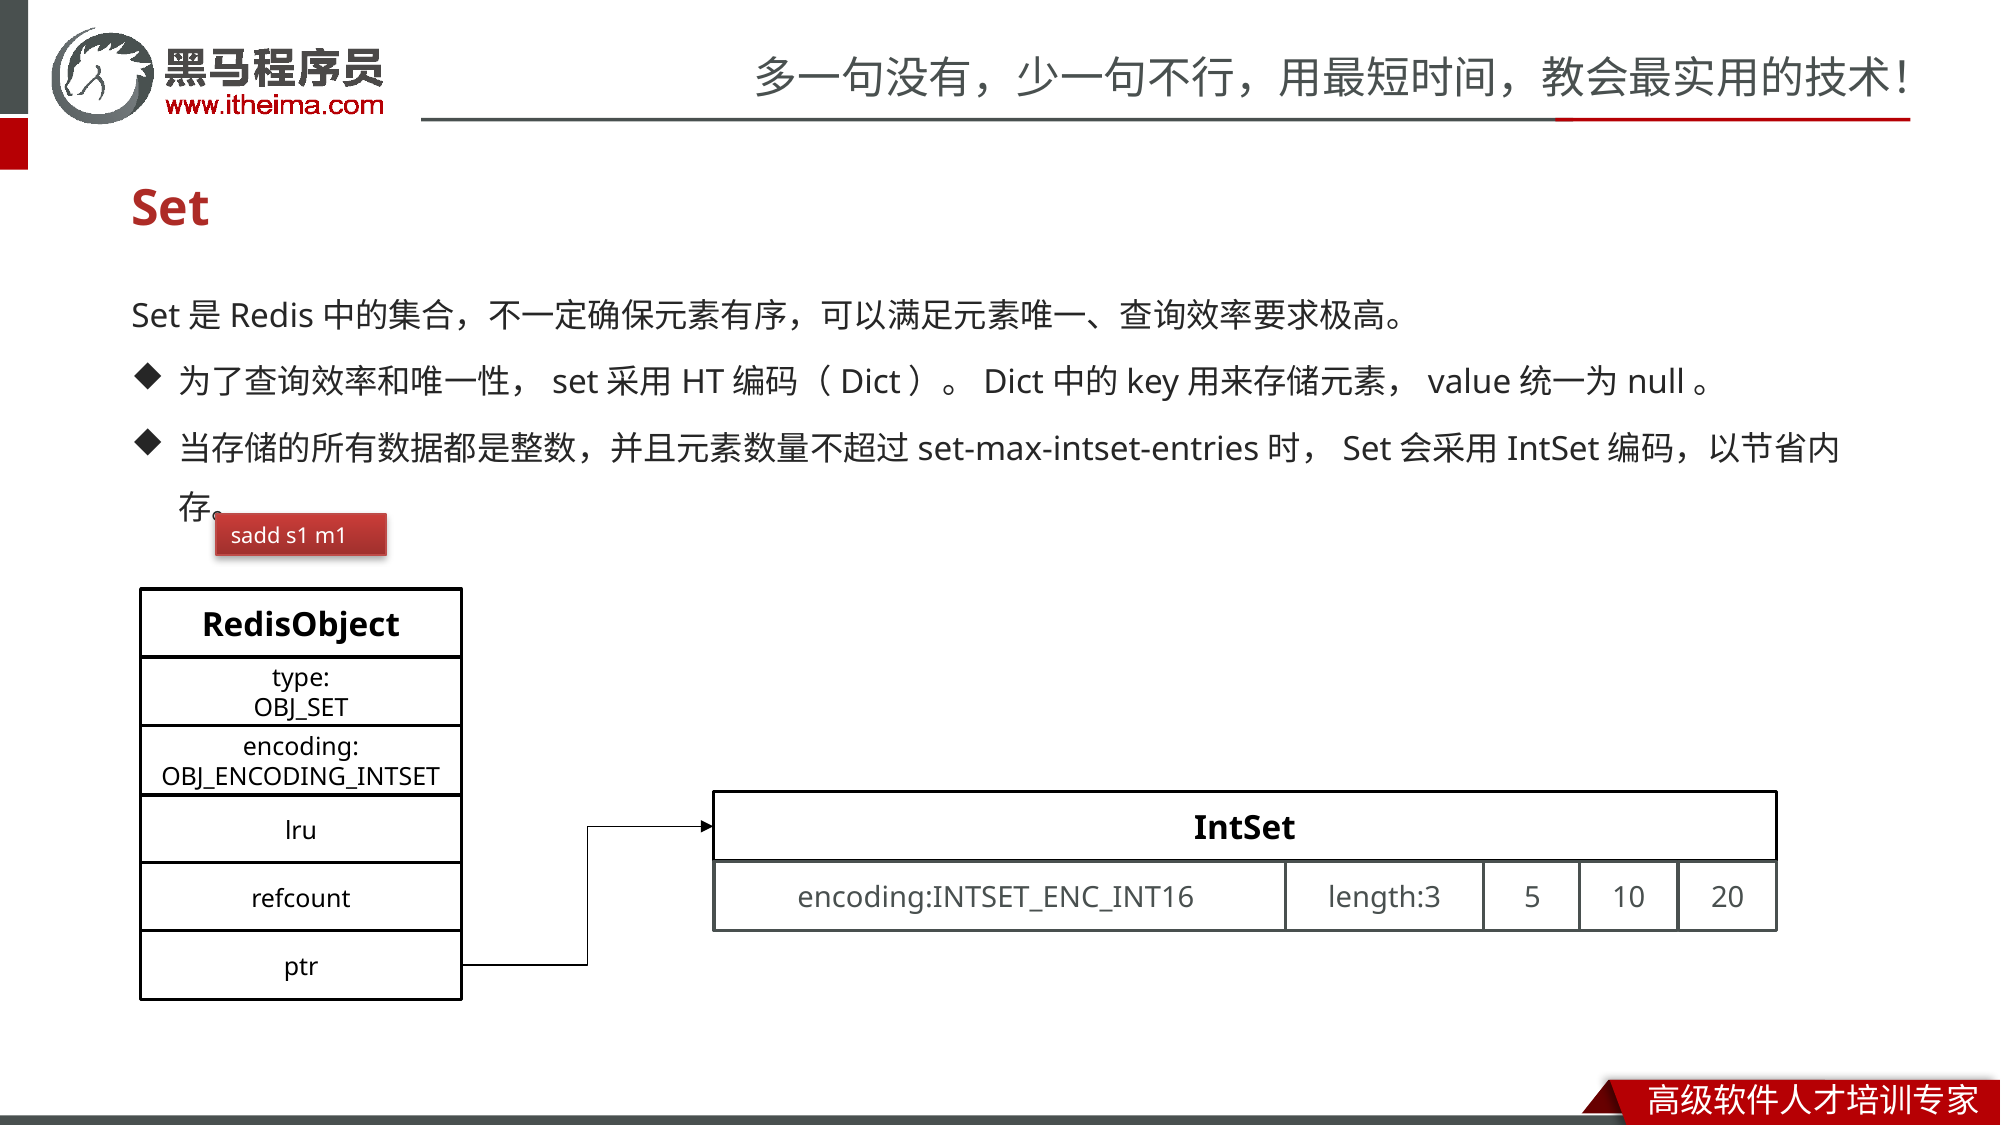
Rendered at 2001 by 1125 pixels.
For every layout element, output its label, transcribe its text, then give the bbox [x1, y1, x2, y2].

list Set是Redis中的集合，不一定确保元素有序，可以满足元素唯一、查询效率要求极高。 为了查询效率和唯一性，set采用HT编码（Dict）。Dict中的key用来存储元素，value统一为null。 当存储的所有数据都是整数，并且元素数量不超过set-max-intset-entries时，Set会采用IntSet编码，以节省内存。 [116, 266, 1872, 900]
text_box RedisObject [139, 587, 464, 655]
text_box encoding:INTSET_ENC_INT16 [718, 859, 1284, 933]
text_box ptr [139, 928, 464, 1002]
text_box 5 [1481, 859, 1578, 933]
text_box encoding: OBJ_ENCODING_INTSET [139, 724, 464, 793]
title Set [116, 173, 1872, 238]
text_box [461, 826, 714, 966]
text_box sadd s1 m1 [215, 513, 387, 556]
text_box 20 [1677, 859, 1779, 933]
text_box type: OBJ_SET [139, 655, 464, 724]
text_box length:3 [1284, 859, 1481, 933]
text_box refcount [139, 861, 456, 928]
text_box lru [139, 793, 464, 861]
text_box 10 [1578, 859, 1677, 933]
picture [50, 26, 384, 125]
